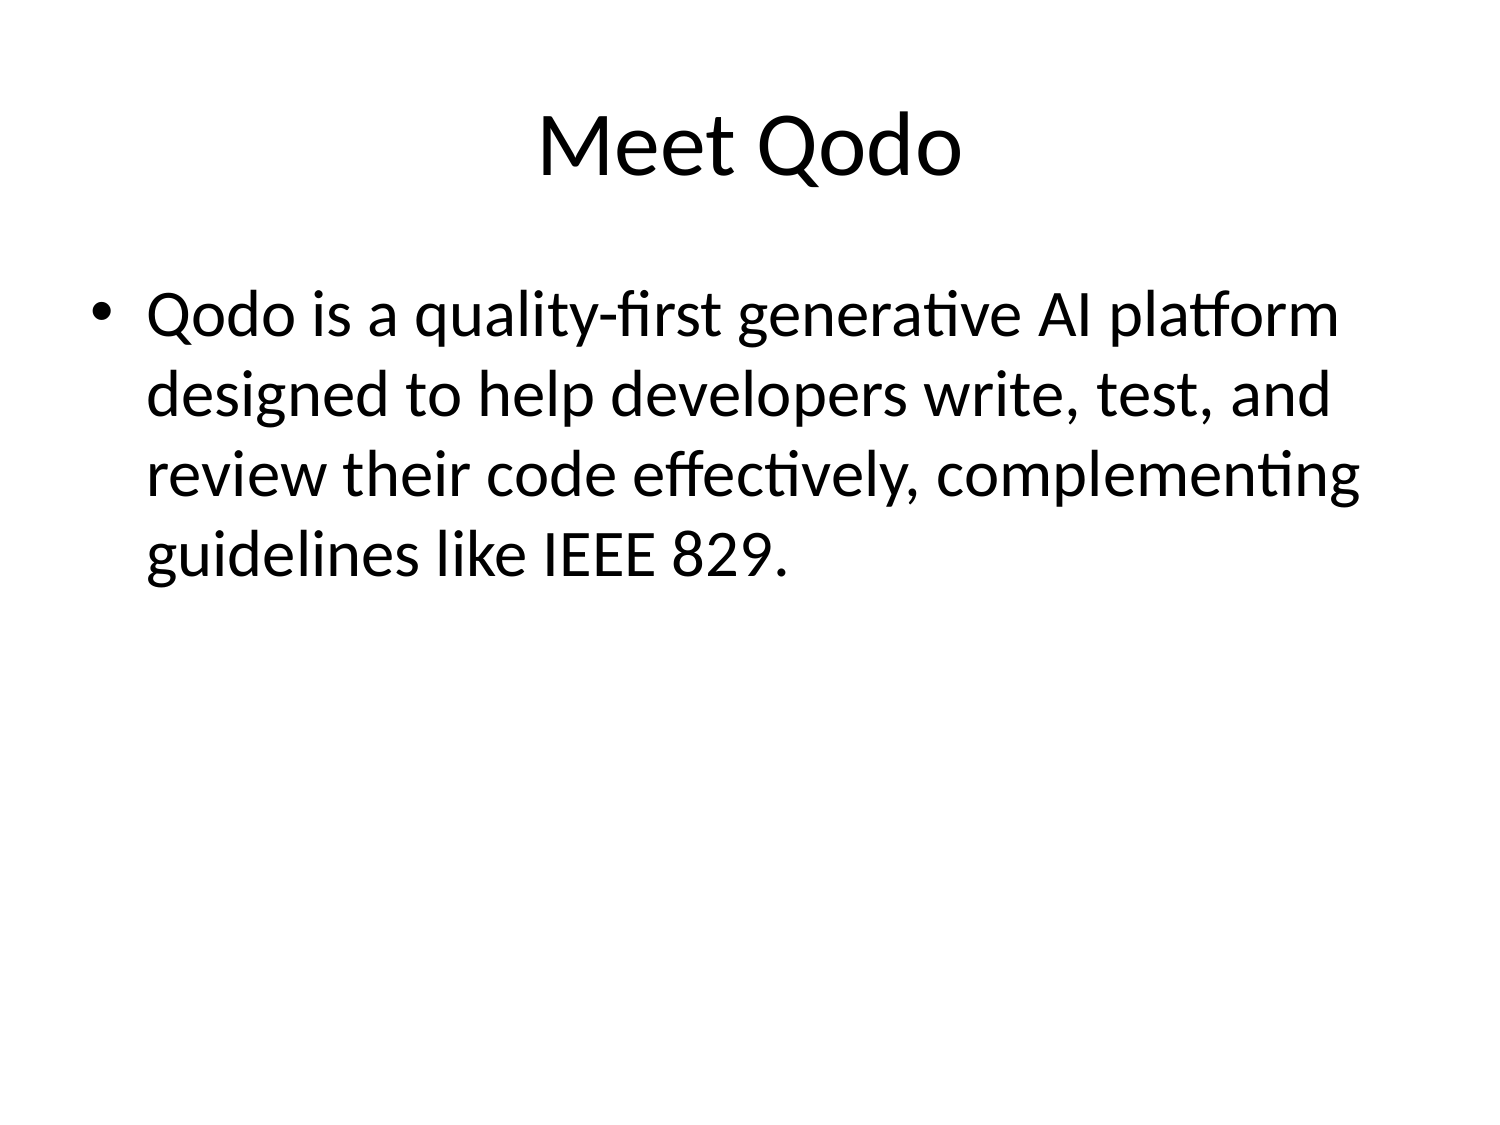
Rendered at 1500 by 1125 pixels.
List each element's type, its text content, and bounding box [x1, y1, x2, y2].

title Meet Qodo [75, 45, 1425, 233]
list Qodo is a quality-first generative AI platform designed to help developers write, test, and review their code effectively, complementing guidelines like IEEE 829. [75, 262, 1425, 1005]
